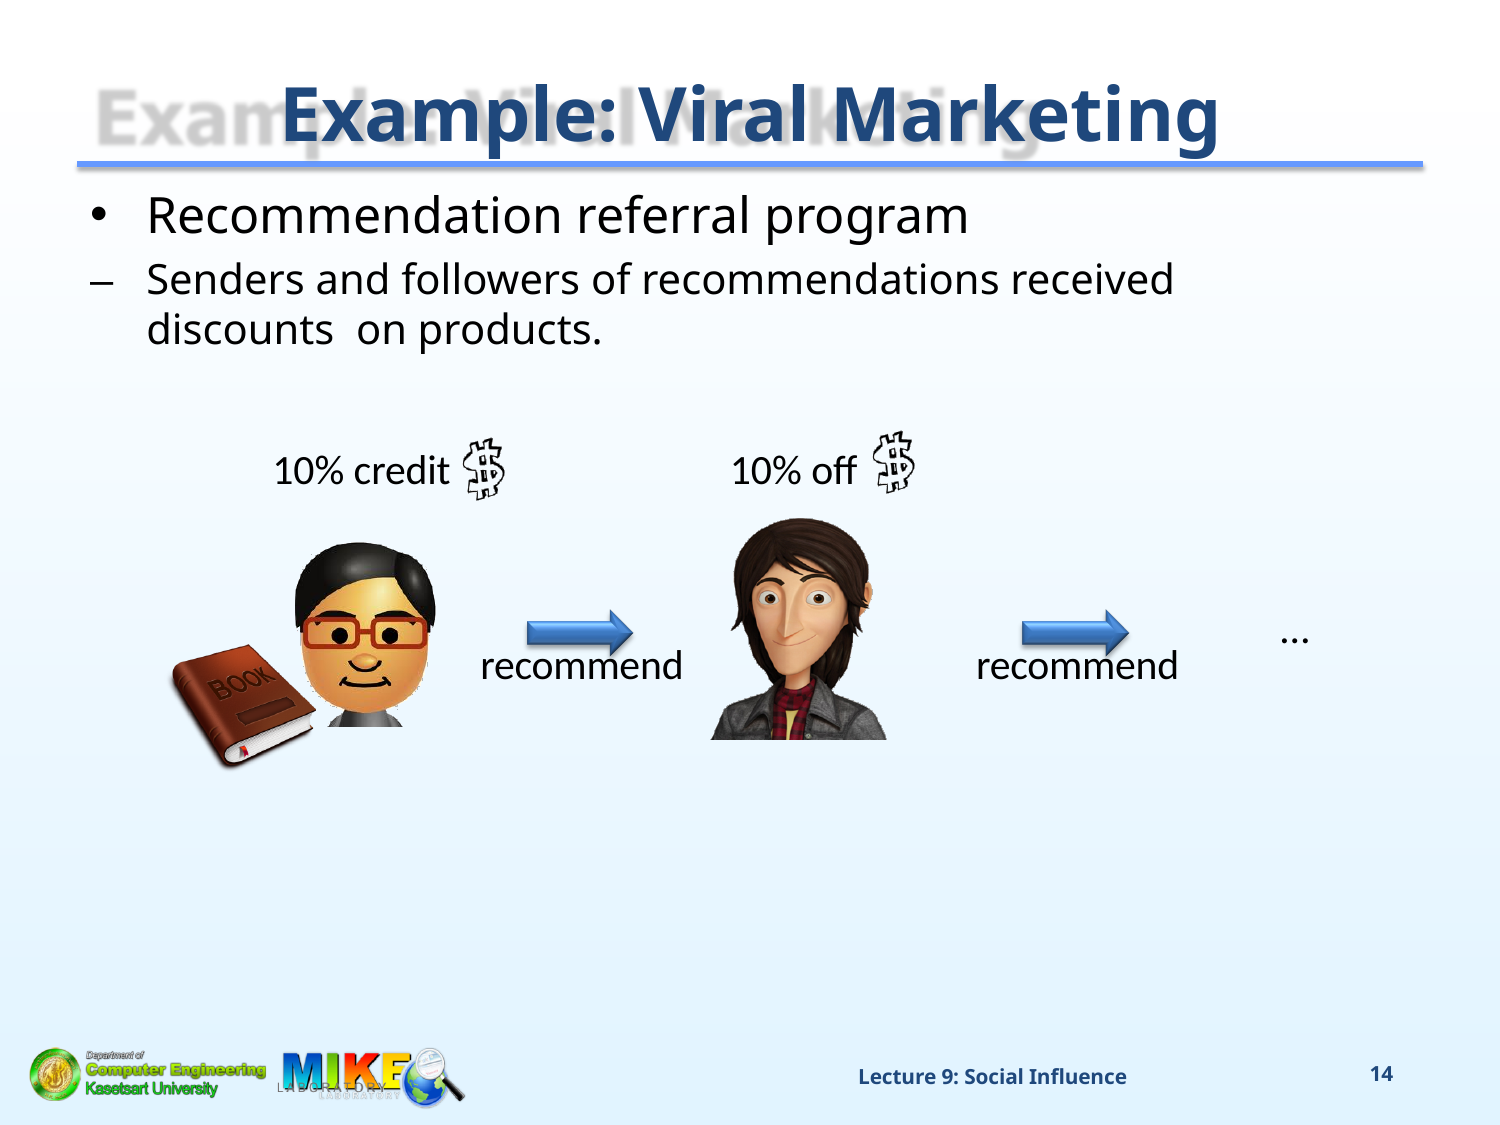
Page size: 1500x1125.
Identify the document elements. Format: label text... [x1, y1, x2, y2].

text_box 10% credit [270, 442, 454, 494]
text_box [690, 515, 902, 740]
text_box [519, 605, 641, 637]
text_box Recommendation referral program – Senders and followers of recommendations received discounts on products. [87, 183, 1358, 354]
text_box [1014, 605, 1137, 637]
title Example: Viral Marketing [87, 65, 1413, 157]
text_box [457, 433, 509, 505]
text_box [867, 426, 919, 498]
text_box [270, 539, 458, 728]
text_box 10% off [727, 442, 861, 494]
text_box … [1278, 602, 1312, 653]
footer Lecture 9: Social Influence [856, 1065, 1141, 1091]
text_box [42, 41, 1094, 166]
picture [0, 0, 1500, 1125]
text_box recommend [973, 637, 1183, 688]
slide_number 14 [1365, 1065, 1401, 1091]
text_box recommend [478, 637, 688, 688]
text_box [164, 644, 316, 773]
